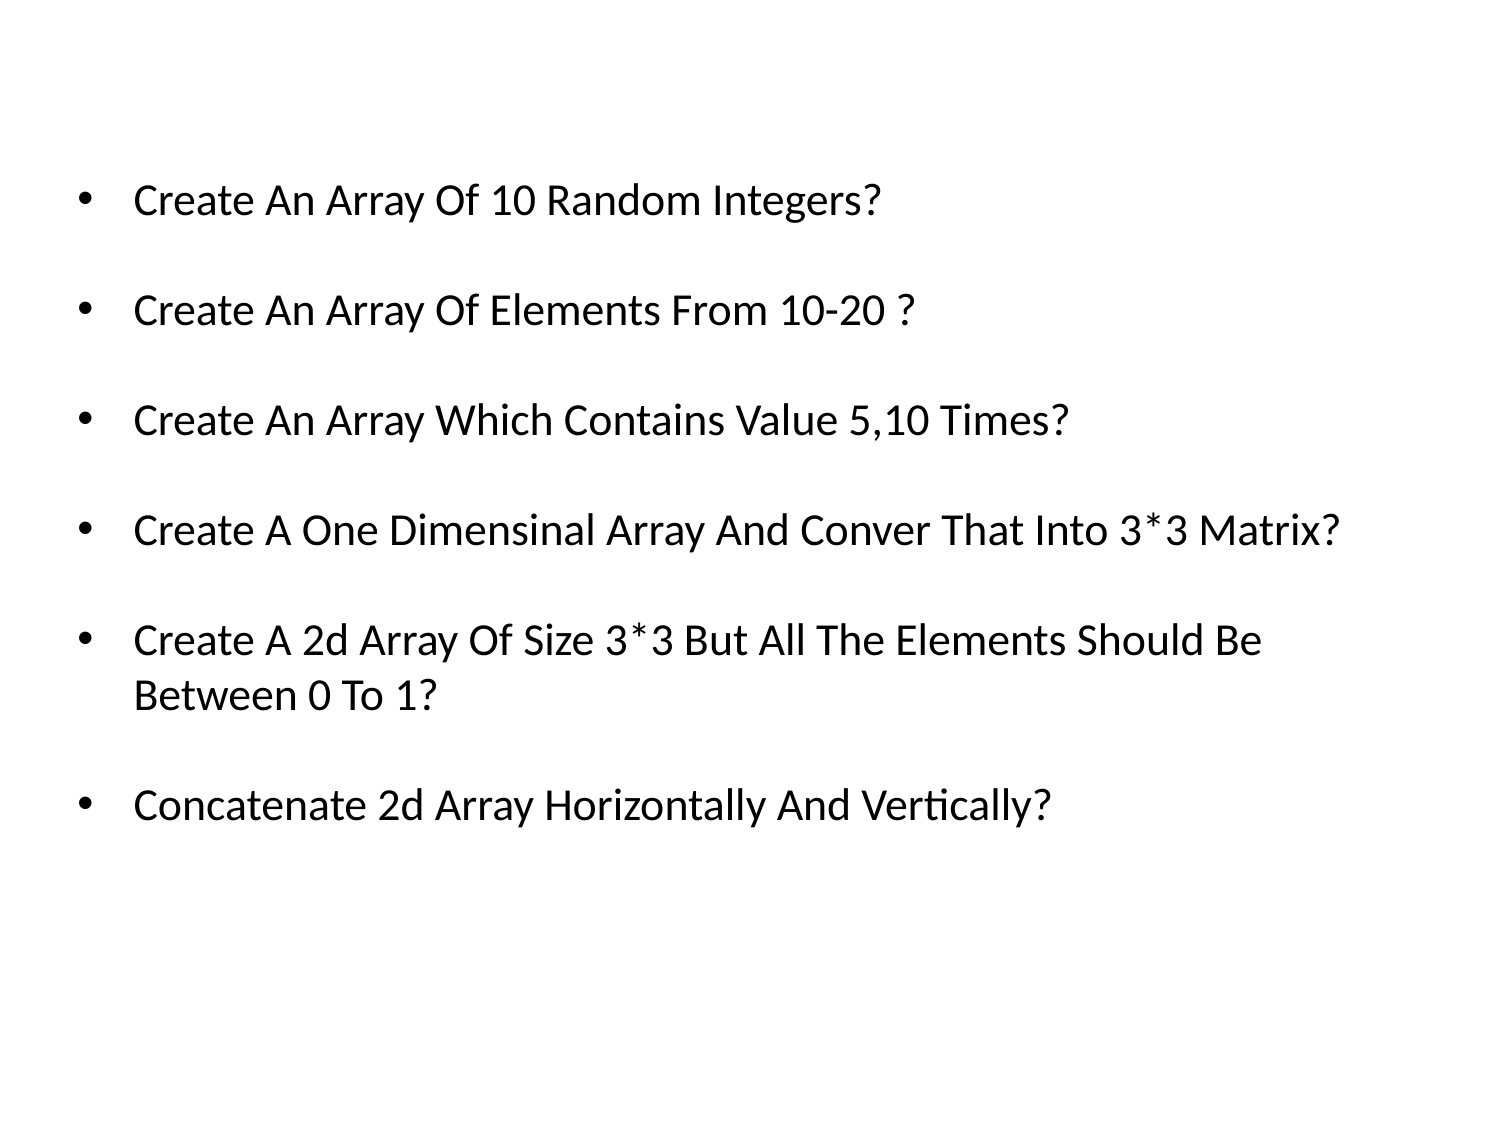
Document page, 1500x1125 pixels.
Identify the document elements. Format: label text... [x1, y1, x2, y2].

text_box Create An Array Of 10 Random Integers? Create An Array Of Elements From 10-20 ? Create An Array Which Contains Value 5,10 Times? Create A One Dimensinal Array And Conver That Into 3*3 Matrix? Create A 2d Array Of Size 3*3 But All The Elements Should Be Between 0 To 1? Concatenate 2d Array Horizontally And Vertically? [62, 162, 1388, 892]
